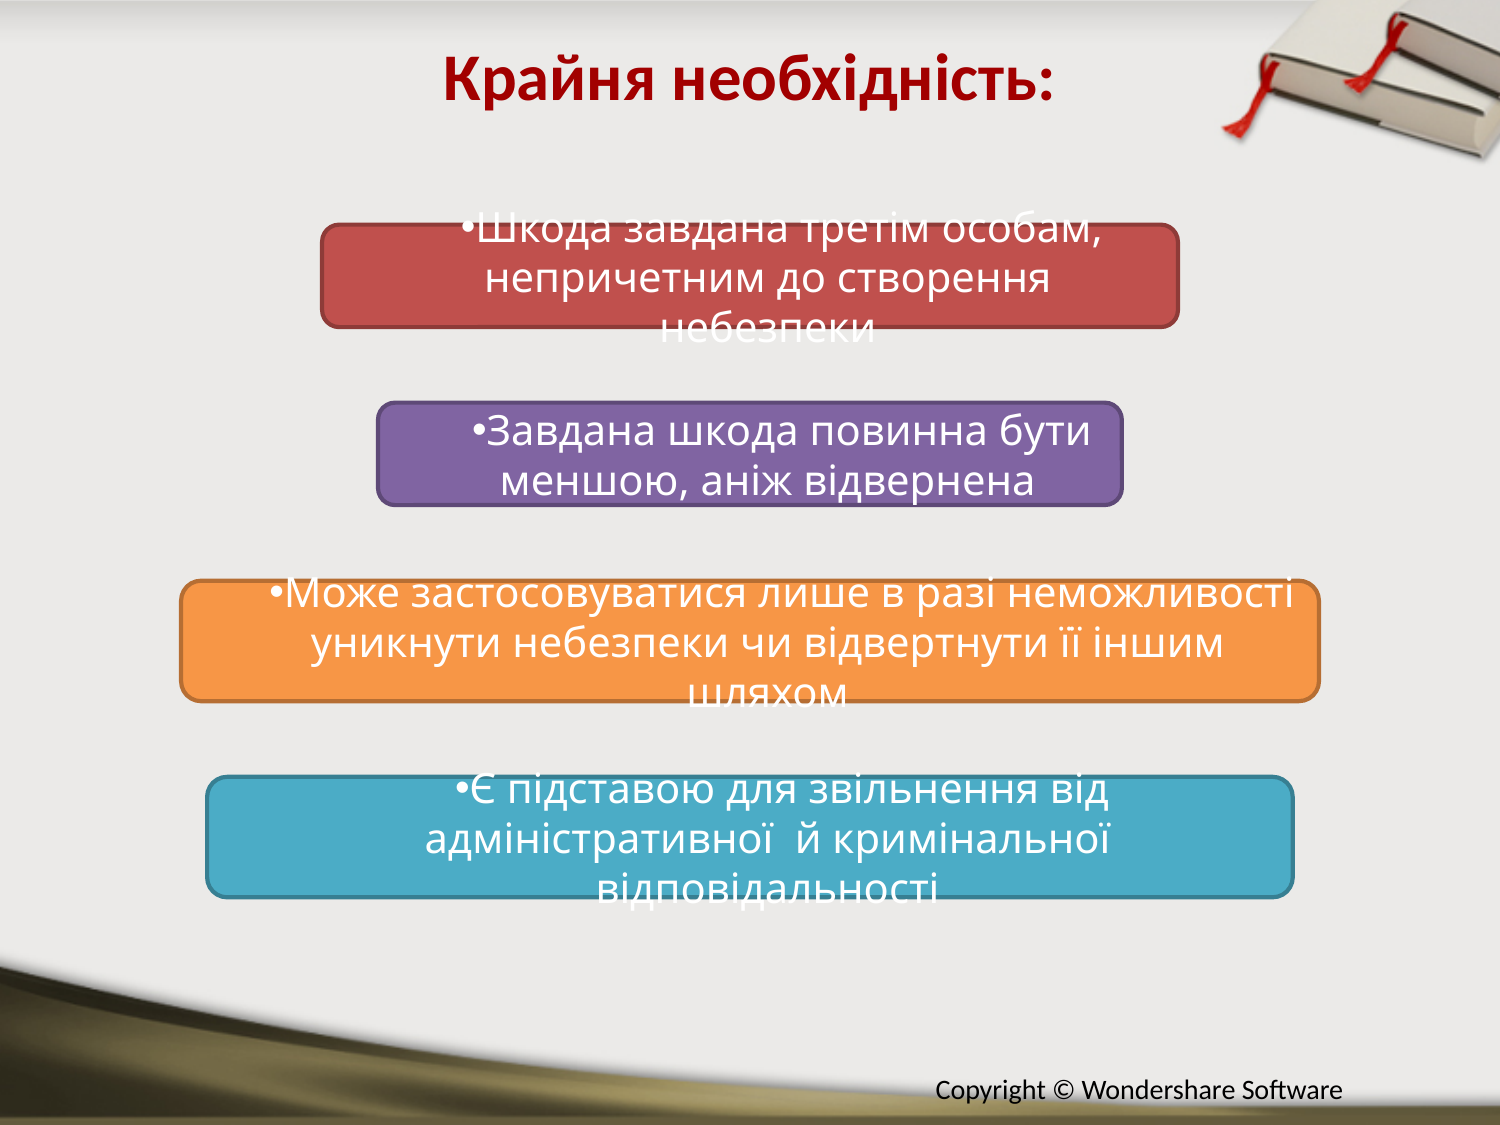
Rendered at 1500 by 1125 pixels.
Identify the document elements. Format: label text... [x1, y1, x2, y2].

text_box Шкода завдана третім особам, непричетним до створення небезпеки [319, 222, 1181, 330]
text_box Завдана шкода повинна бути меншою, аніж відвернена [375, 400, 1124, 508]
picture [0, 0, 1500, 1125]
text_box Є підставою для звільнення від адміністративної й кримінальної відповідальності [205, 774, 1295, 900]
text_box Крайня необхідність: [66, 22, 1434, 125]
text_box Може застосовуватися лише в разі неможливості уникнути небезпеки чи відвертнути її іншим шляхом [178, 578, 1322, 704]
